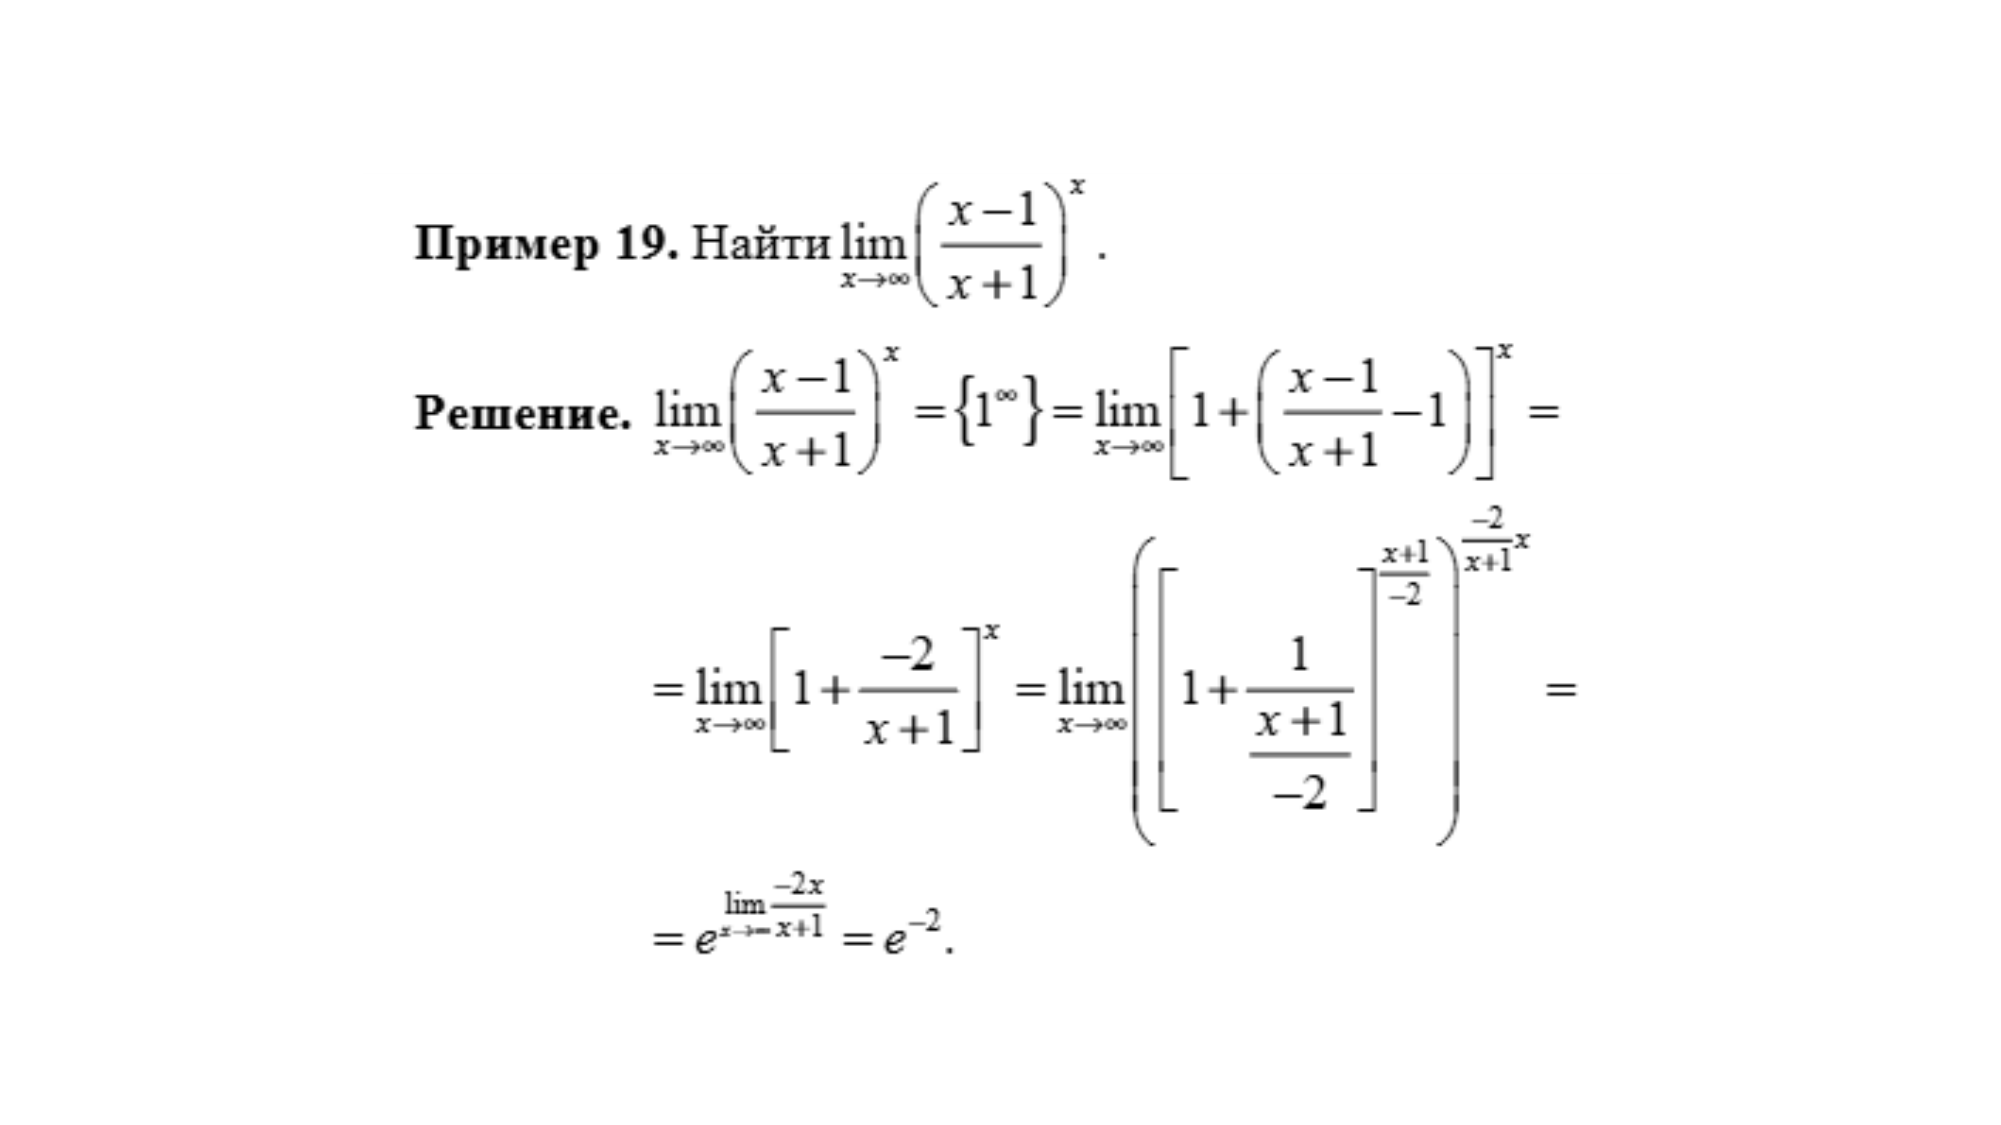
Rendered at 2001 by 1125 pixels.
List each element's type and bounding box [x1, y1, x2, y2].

picture [363, 172, 1630, 997]
